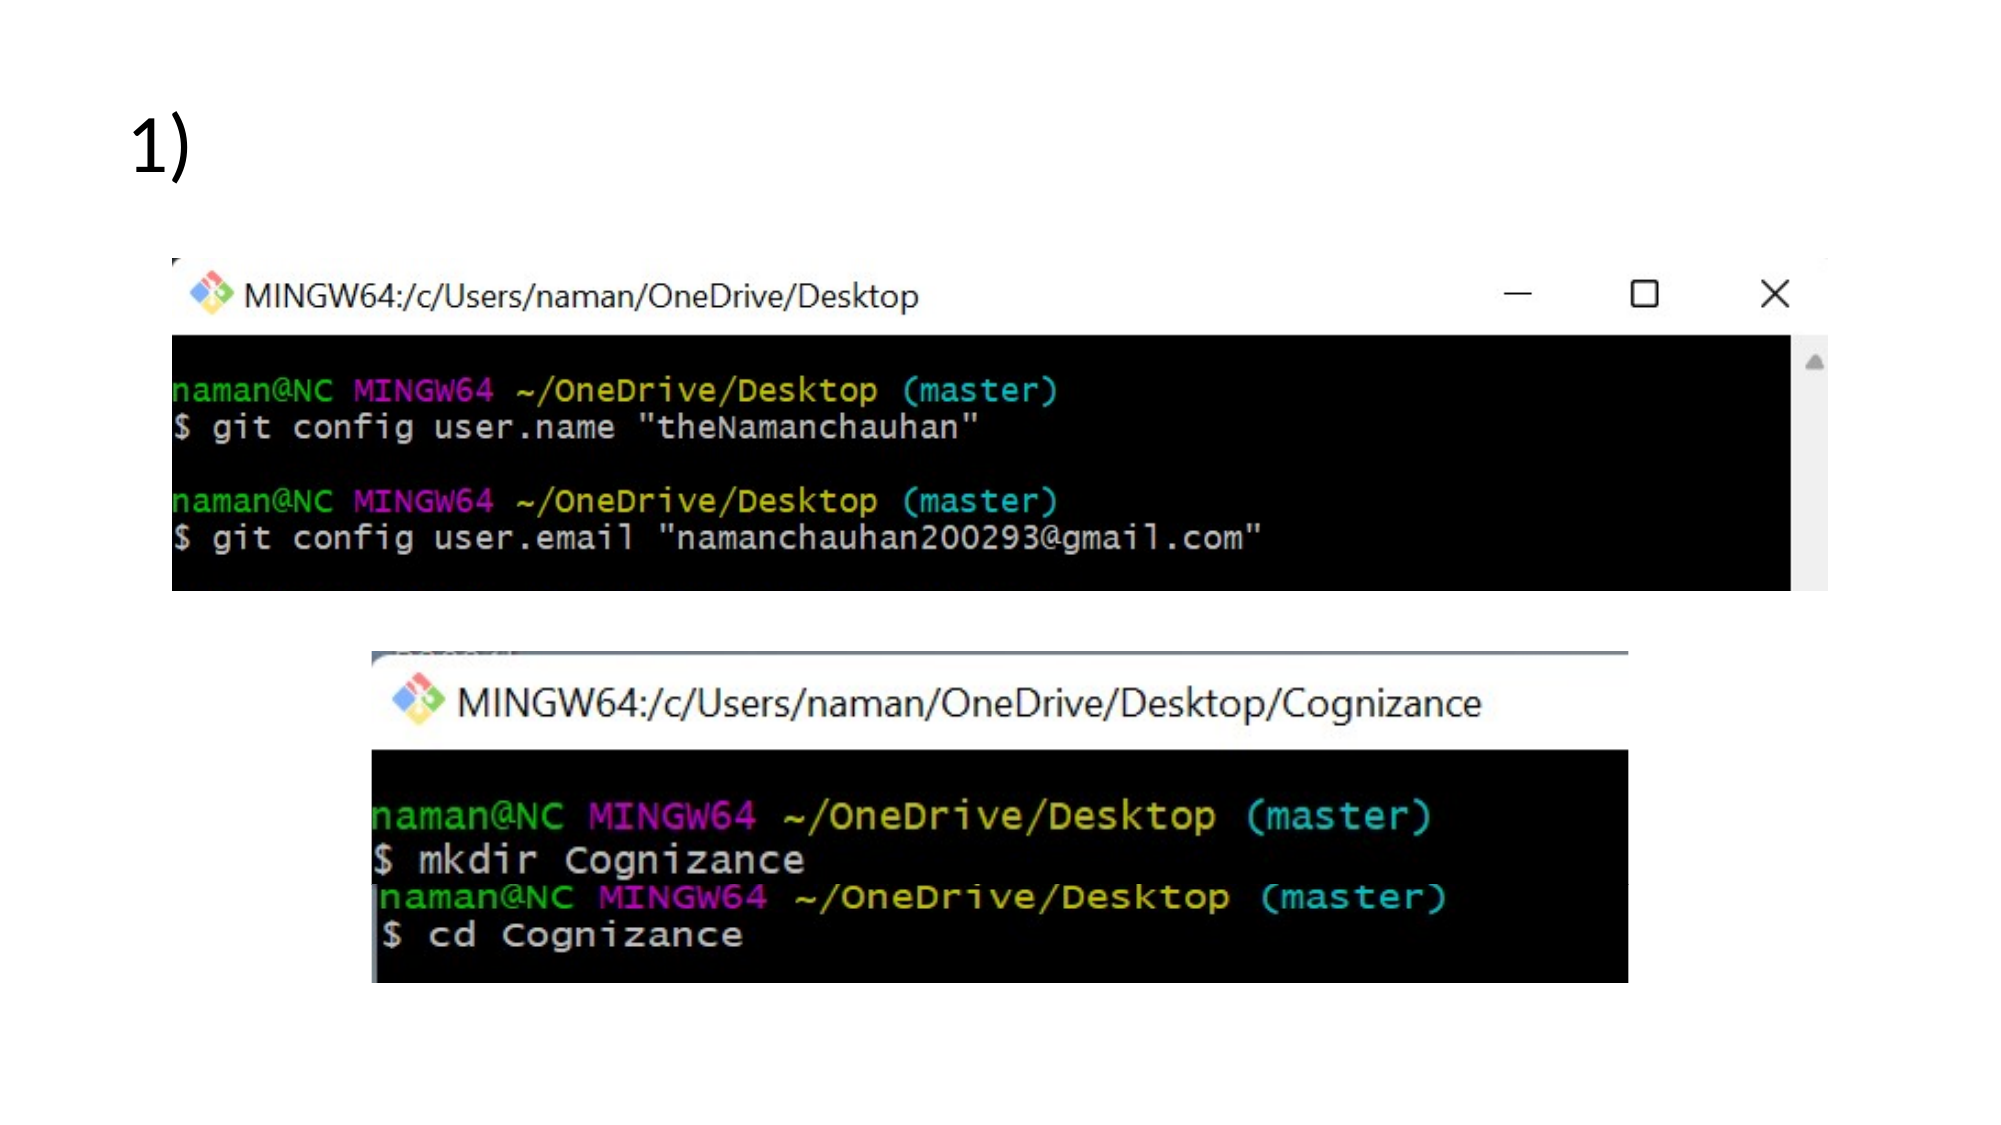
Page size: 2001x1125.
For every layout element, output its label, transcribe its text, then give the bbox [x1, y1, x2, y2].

text_box 1) [112, 82, 509, 197]
picture [172, 258, 1828, 591]
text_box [371, 651, 1629, 983]
